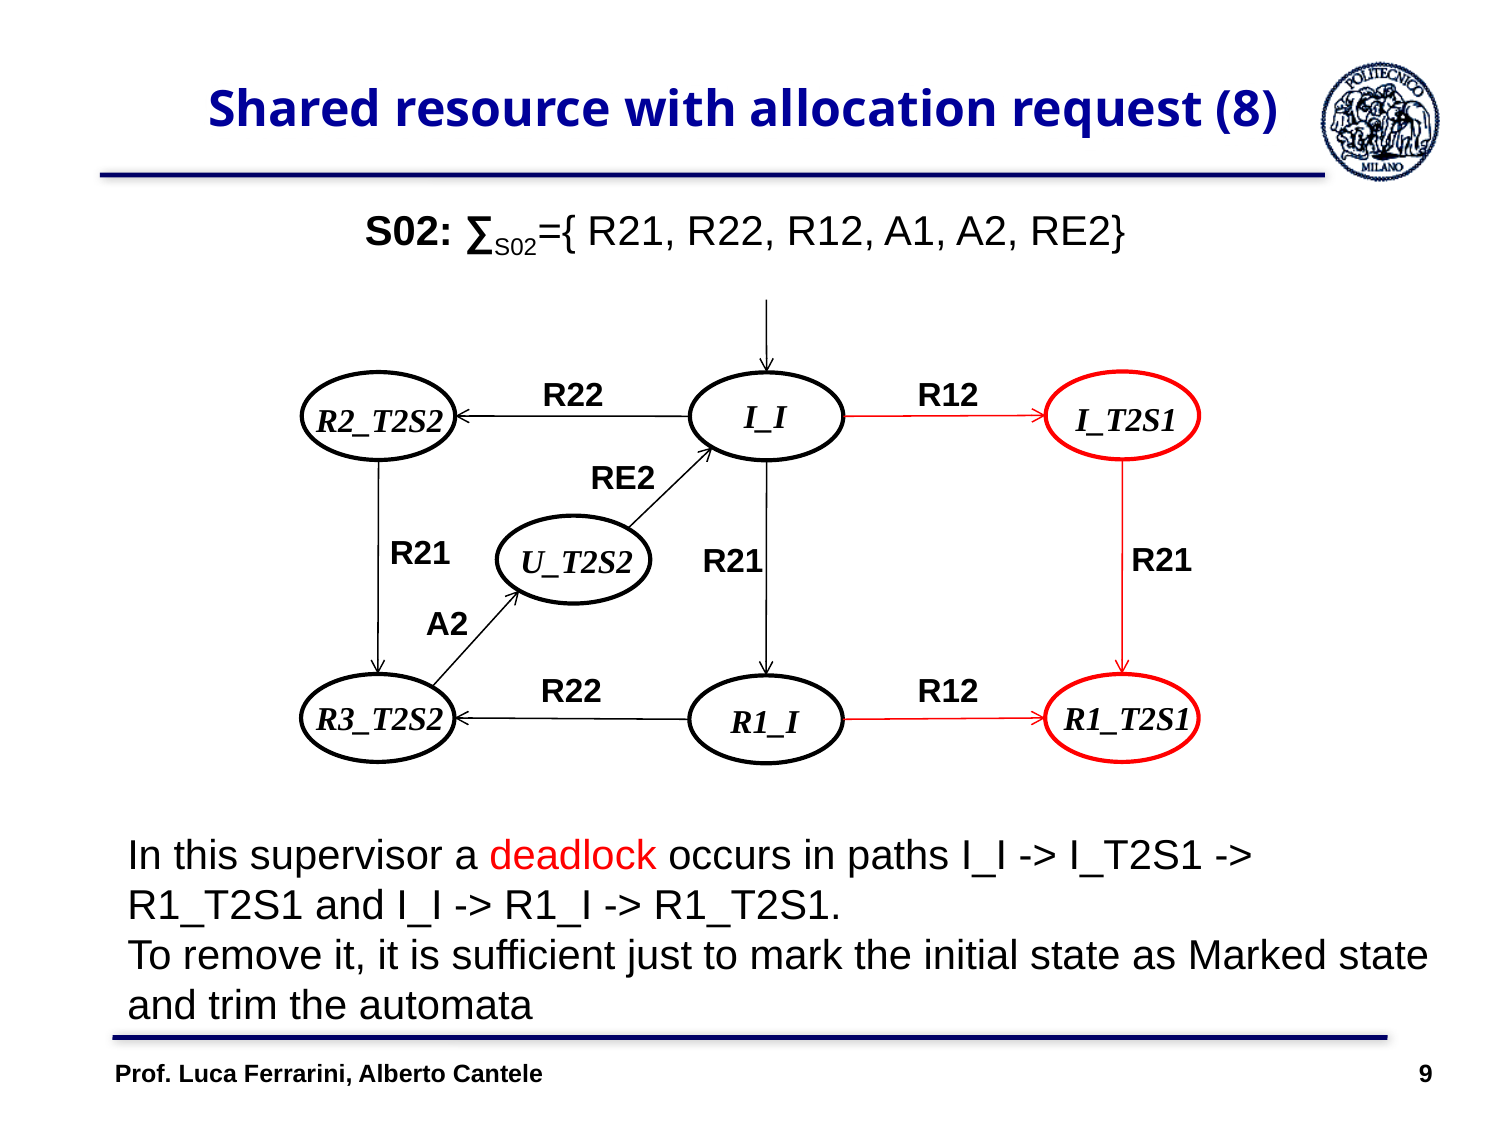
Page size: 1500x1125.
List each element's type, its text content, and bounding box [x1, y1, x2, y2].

title Shared resource with allocation request (8) [112, 12, 1388, 200]
text_box In this supervisor a deadlock occurs in paths I_I -> I_T2S1 -> R1_T2S1 and I_I -> R1_I -> R1_T2S1. To remove it, it is sufficient just to mark the initial state as Marked state and trim the automata [112, 820, 1448, 1035]
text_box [300, 196, 1214, 764]
text_box Prof. Luca Ferrarini, Alberto Cantele 9 [73, 1049, 1474, 1125]
